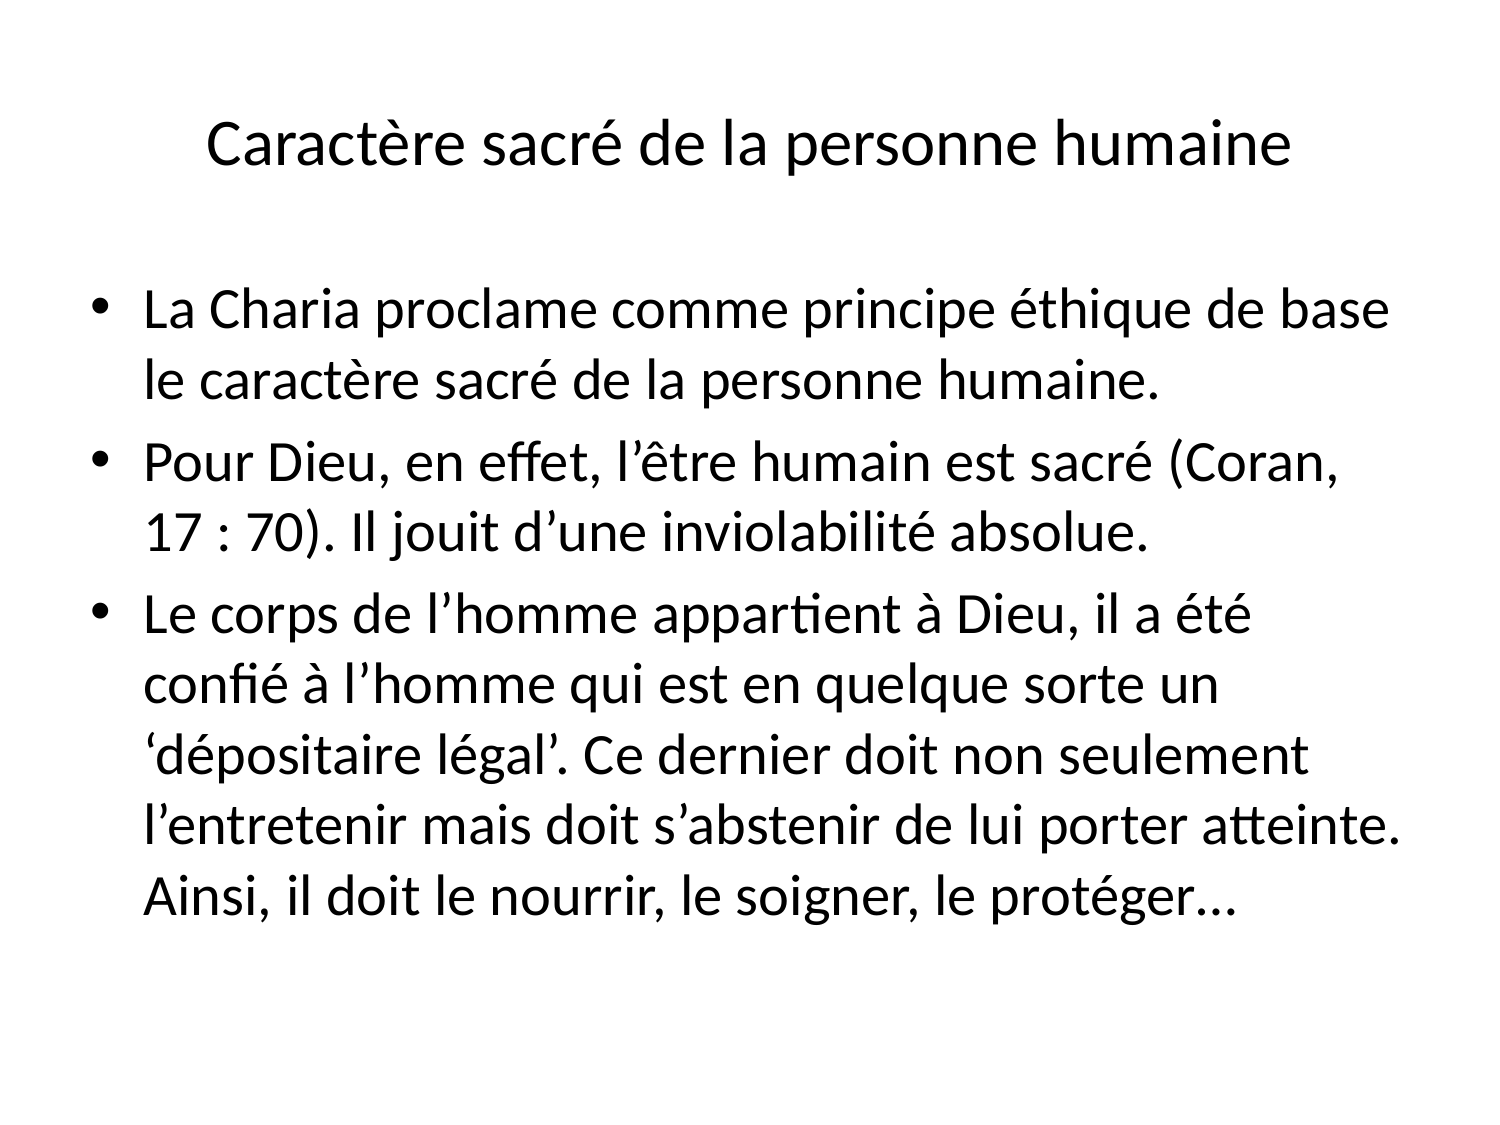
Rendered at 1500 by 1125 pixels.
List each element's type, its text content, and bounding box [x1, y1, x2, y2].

list La Charia proclame comme principe éthique de base le caractère sacré de la personne humaine. Pour Dieu, en effet, l’être humain est sacré (Coran, 17 : 70). Il jouit d’une inviolabilité absolue. Le corps de l’homme appartient à Dieu, il a été confié à l’homme qui est en quelque sorte un ‘dépositaire légal’. Ce dernier doit non seulement l’entretenir mais doit s’abstenir de lui porter atteinte. Ainsi, il doit le nourrir, le soigner, le protéger… [75, 262, 1425, 1005]
title Caractère sacré de la personne humaine [75, 45, 1425, 233]
